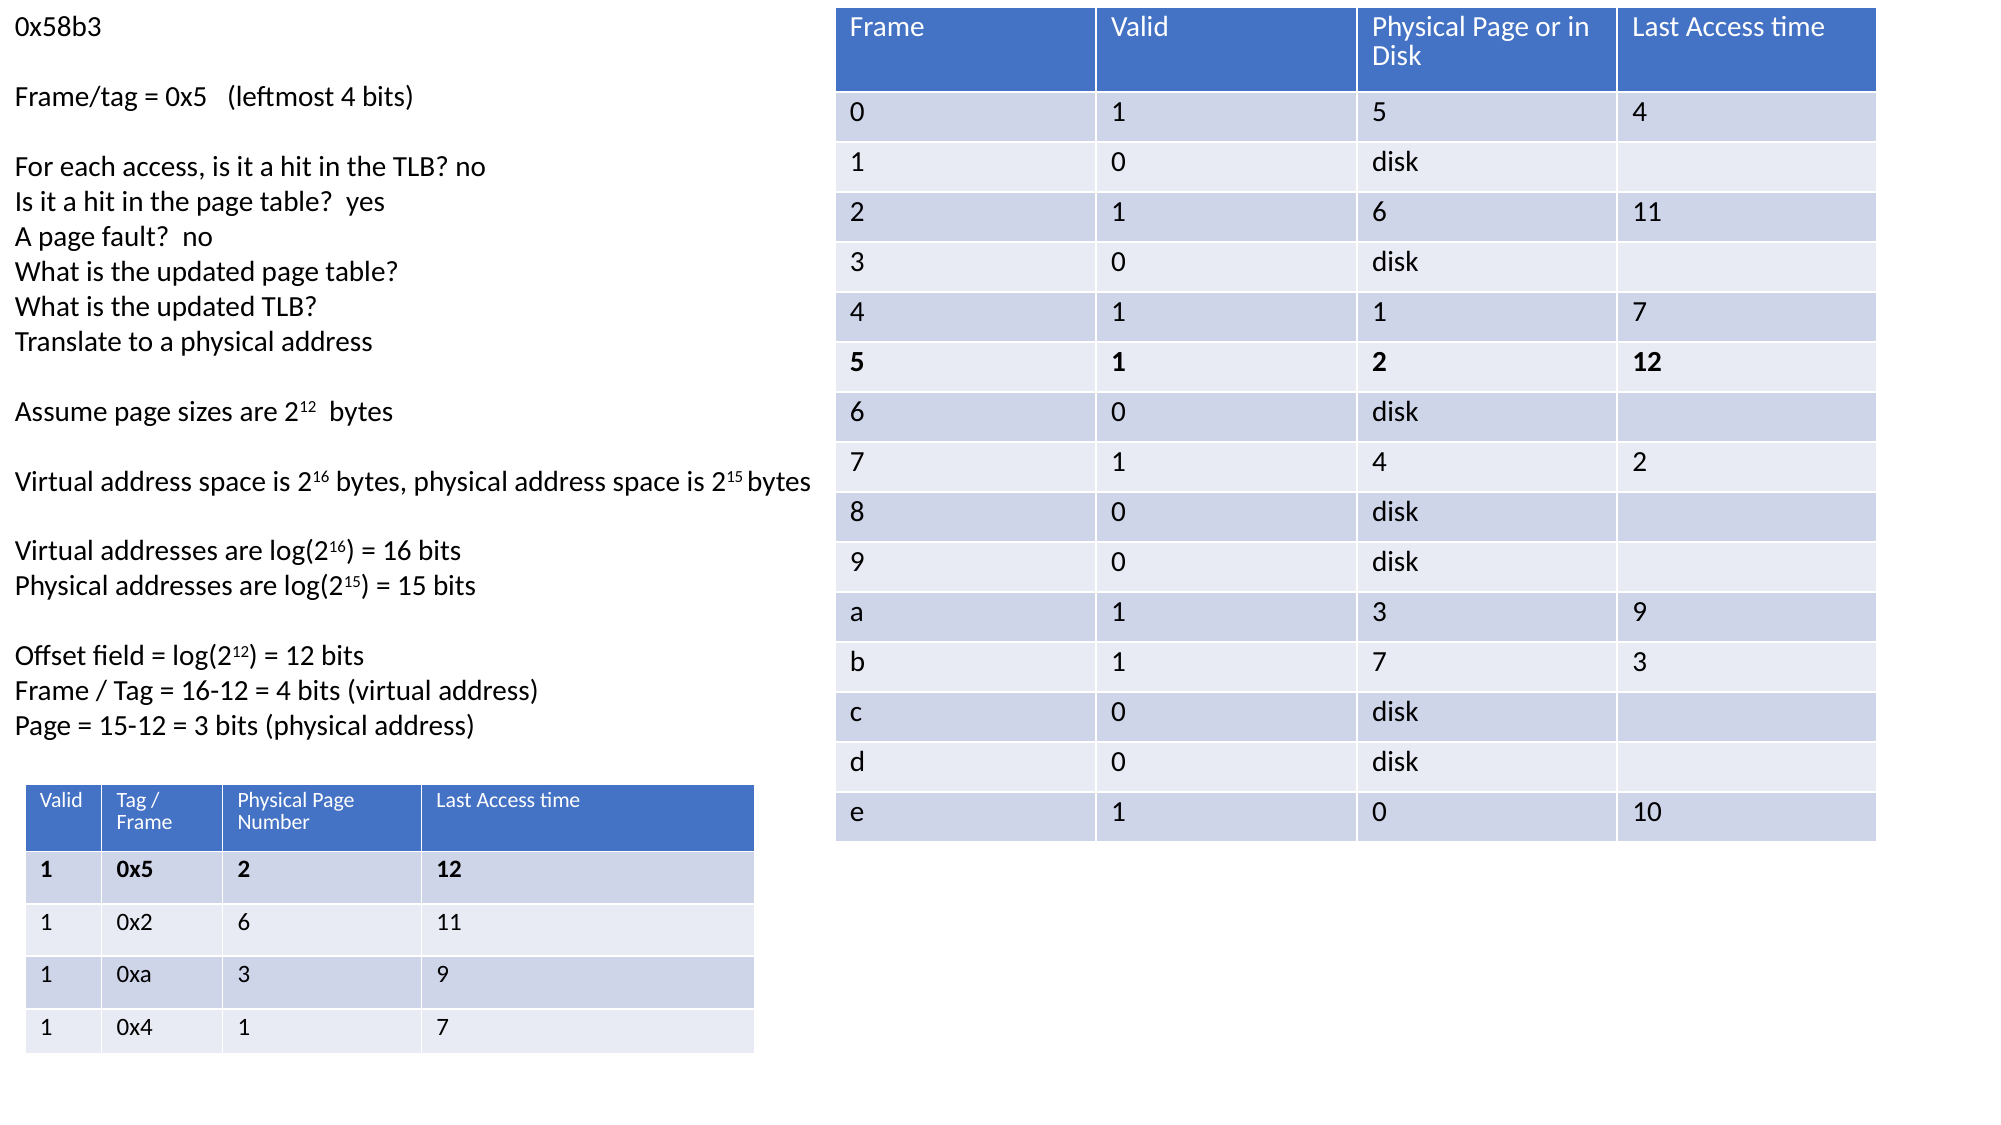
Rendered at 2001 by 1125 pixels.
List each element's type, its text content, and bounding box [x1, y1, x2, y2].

table_cell disk [1358, 743, 1616, 791]
table_cell 4 [836, 293, 1095, 341]
table_cell 7 [422, 1010, 754, 1053]
table_header Valid [1097, 8, 1356, 91]
table_cell disk [1358, 493, 1616, 541]
table_cell 4 [1358, 443, 1616, 491]
table_cell 1 [1097, 793, 1356, 841]
table_cell 8 [836, 493, 1095, 541]
table_cell 2 [1618, 443, 1876, 491]
table_cell [1618, 693, 1876, 741]
table_cell 1 [1097, 343, 1356, 391]
table_cell 6 [836, 393, 1095, 441]
table_cell 1 [1097, 643, 1356, 691]
table_cell 9 [836, 543, 1095, 591]
table_cell 1 [26, 852, 101, 903]
table_cell 2 [836, 193, 1095, 241]
table_cell 3 [1358, 593, 1616, 641]
table_cell disk [1358, 693, 1616, 741]
table_cell 0x4 [102, 1010, 222, 1053]
table_cell [1618, 543, 1876, 591]
table_cell 1 [26, 957, 101, 1008]
table_cell 0 [1097, 143, 1356, 191]
table_cell 6 [1358, 193, 1616, 241]
table_cell 4 [1618, 93, 1876, 141]
table_cell 1 [1097, 293, 1356, 341]
table_cell 3 [223, 957, 421, 1008]
table_cell 0xa [102, 957, 222, 1008]
table_cell disk [1358, 243, 1616, 291]
table_cell 2 [223, 852, 421, 903]
table_cell 0 [1358, 793, 1616, 841]
table_cell d [836, 743, 1095, 791]
table_header Last Access time [1618, 8, 1876, 91]
table_header Frame [836, 8, 1095, 91]
table_cell disk [1358, 543, 1616, 591]
table_cell c [836, 693, 1095, 741]
table_cell 5 [1358, 93, 1616, 141]
table_cell 7 [1358, 643, 1616, 691]
table_cell 0 [1097, 393, 1356, 441]
table_cell [1618, 493, 1876, 541]
table_cell 2 [1358, 343, 1616, 391]
table_cell 1 [26, 905, 101, 955]
table_cell 3 [836, 243, 1095, 291]
table_header Physical Page or in Disk [1358, 8, 1616, 91]
text_box 0x58b3 Frame/tag = 0x5 (leftmost 4 bits) For each access, is it a hit in the TLB? no Is it a hit in the page table? yes A page fault? no What is the updated page table? What is the updated TLB? Translate to a physical address Assume page sizes are 212 bytes Virtual address space is 216 bytes, physical address space is 215 bytes Virtual addresses are log(216) = 16 bits Physical addresses are log(215) = 15 bits Offset field = log(212) = 12 bits Frame / Tag = 16-12 = 4 bits (virtual address) Page = 15-12 = 3 bits (physical address) [0, 0, 836, 784]
table_cell 5 [836, 343, 1095, 391]
table_header Tag / Frame [102, 785, 222, 851]
table_cell [1618, 393, 1876, 441]
table_cell 10 [1618, 793, 1876, 841]
table_cell disk [1358, 393, 1616, 441]
table_cell 1 [836, 143, 1095, 191]
table_cell 0x5 [102, 852, 222, 903]
table_header Physical Page Number [223, 785, 421, 851]
table_cell 1 [1097, 93, 1356, 141]
table_cell 11 [1618, 193, 1876, 241]
table_cell 1 [1097, 193, 1356, 241]
table_cell 1 [26, 1010, 101, 1053]
table_cell 0 [1097, 693, 1356, 741]
table_cell 0 [1097, 743, 1356, 791]
table_cell [1618, 743, 1876, 791]
table_cell 1 [1097, 443, 1356, 491]
table_header Valid [26, 785, 101, 851]
table_cell 0x2 [102, 905, 222, 955]
table_cell e [836, 793, 1095, 841]
table_cell 0 [836, 93, 1095, 141]
table_cell 11 [422, 905, 754, 955]
table_cell 0 [1097, 243, 1356, 291]
table_cell [1618, 243, 1876, 291]
table_cell 12 [1618, 343, 1876, 391]
table_header Last Access time [422, 785, 754, 851]
table_cell 0 [1097, 543, 1356, 591]
table_cell disk [1358, 143, 1616, 191]
table_cell a [836, 593, 1095, 641]
table_cell 1 [1358, 293, 1616, 341]
table_cell 12 [422, 852, 754, 903]
table_cell [1618, 143, 1876, 191]
table_cell 6 [223, 905, 421, 955]
table_cell 0 [1097, 493, 1356, 541]
table_cell 7 [836, 443, 1095, 491]
table_cell b [836, 643, 1095, 691]
table_cell 7 [1618, 293, 1876, 341]
table_cell 1 [1097, 593, 1356, 641]
table_cell 3 [1618, 643, 1876, 691]
table_cell 9 [422, 957, 754, 1008]
table_cell 9 [1618, 593, 1876, 641]
table_cell 1 [223, 1010, 421, 1053]
